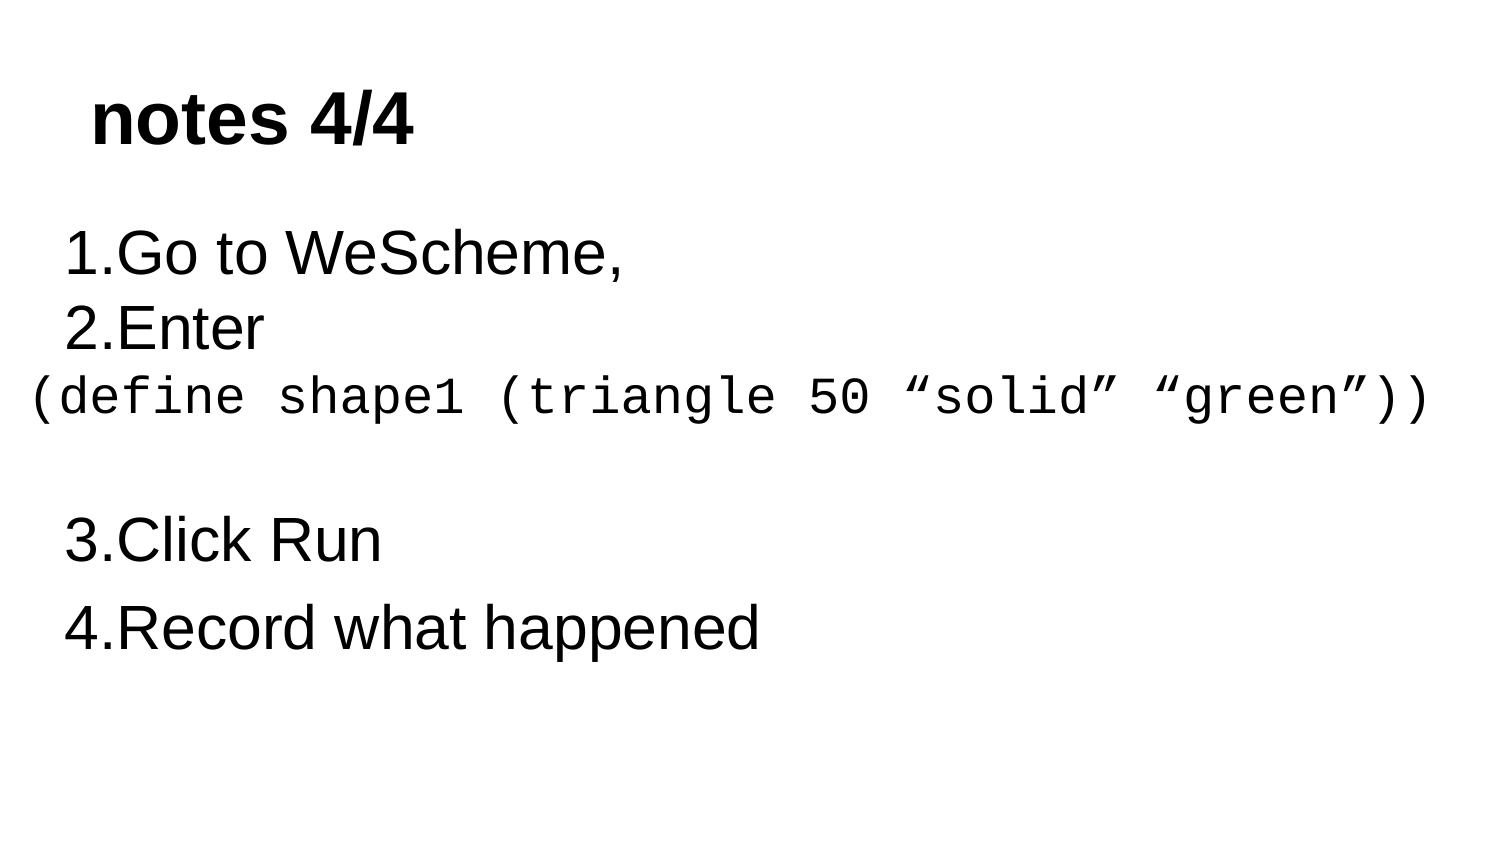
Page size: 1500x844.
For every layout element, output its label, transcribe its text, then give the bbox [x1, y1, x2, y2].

title notes 4/4 [75, 33, 1425, 175]
list Go to WeScheme, Enter (define shape1 (triangle 50 “solid” “green”)) Click Run Record what happened [12, 196, 1486, 808]
